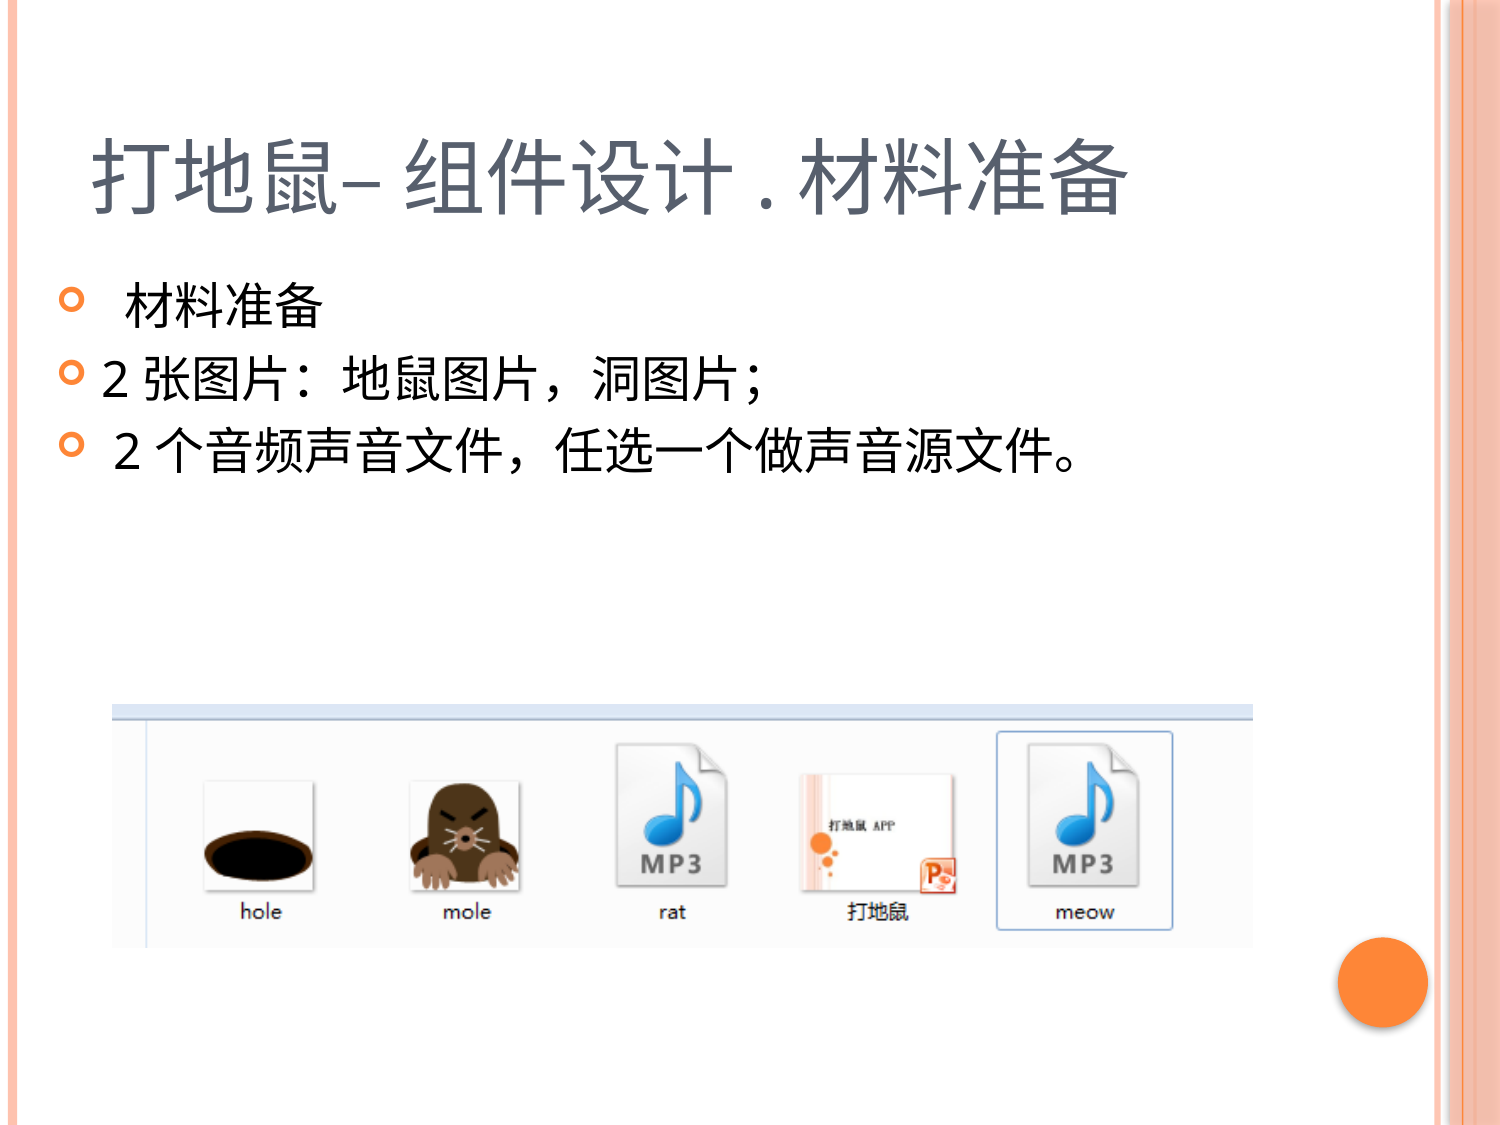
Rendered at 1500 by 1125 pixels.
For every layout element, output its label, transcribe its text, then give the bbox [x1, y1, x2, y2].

list 材料准备 2张图片：地鼠图片，洞图片； 2个音频声音文件，任选一个做声音源文件。 [41, 267, 1402, 1067]
picture [111, 703, 1254, 948]
title 打地鼠– 组件设计.材料准备 [75, 45, 1300, 233]
